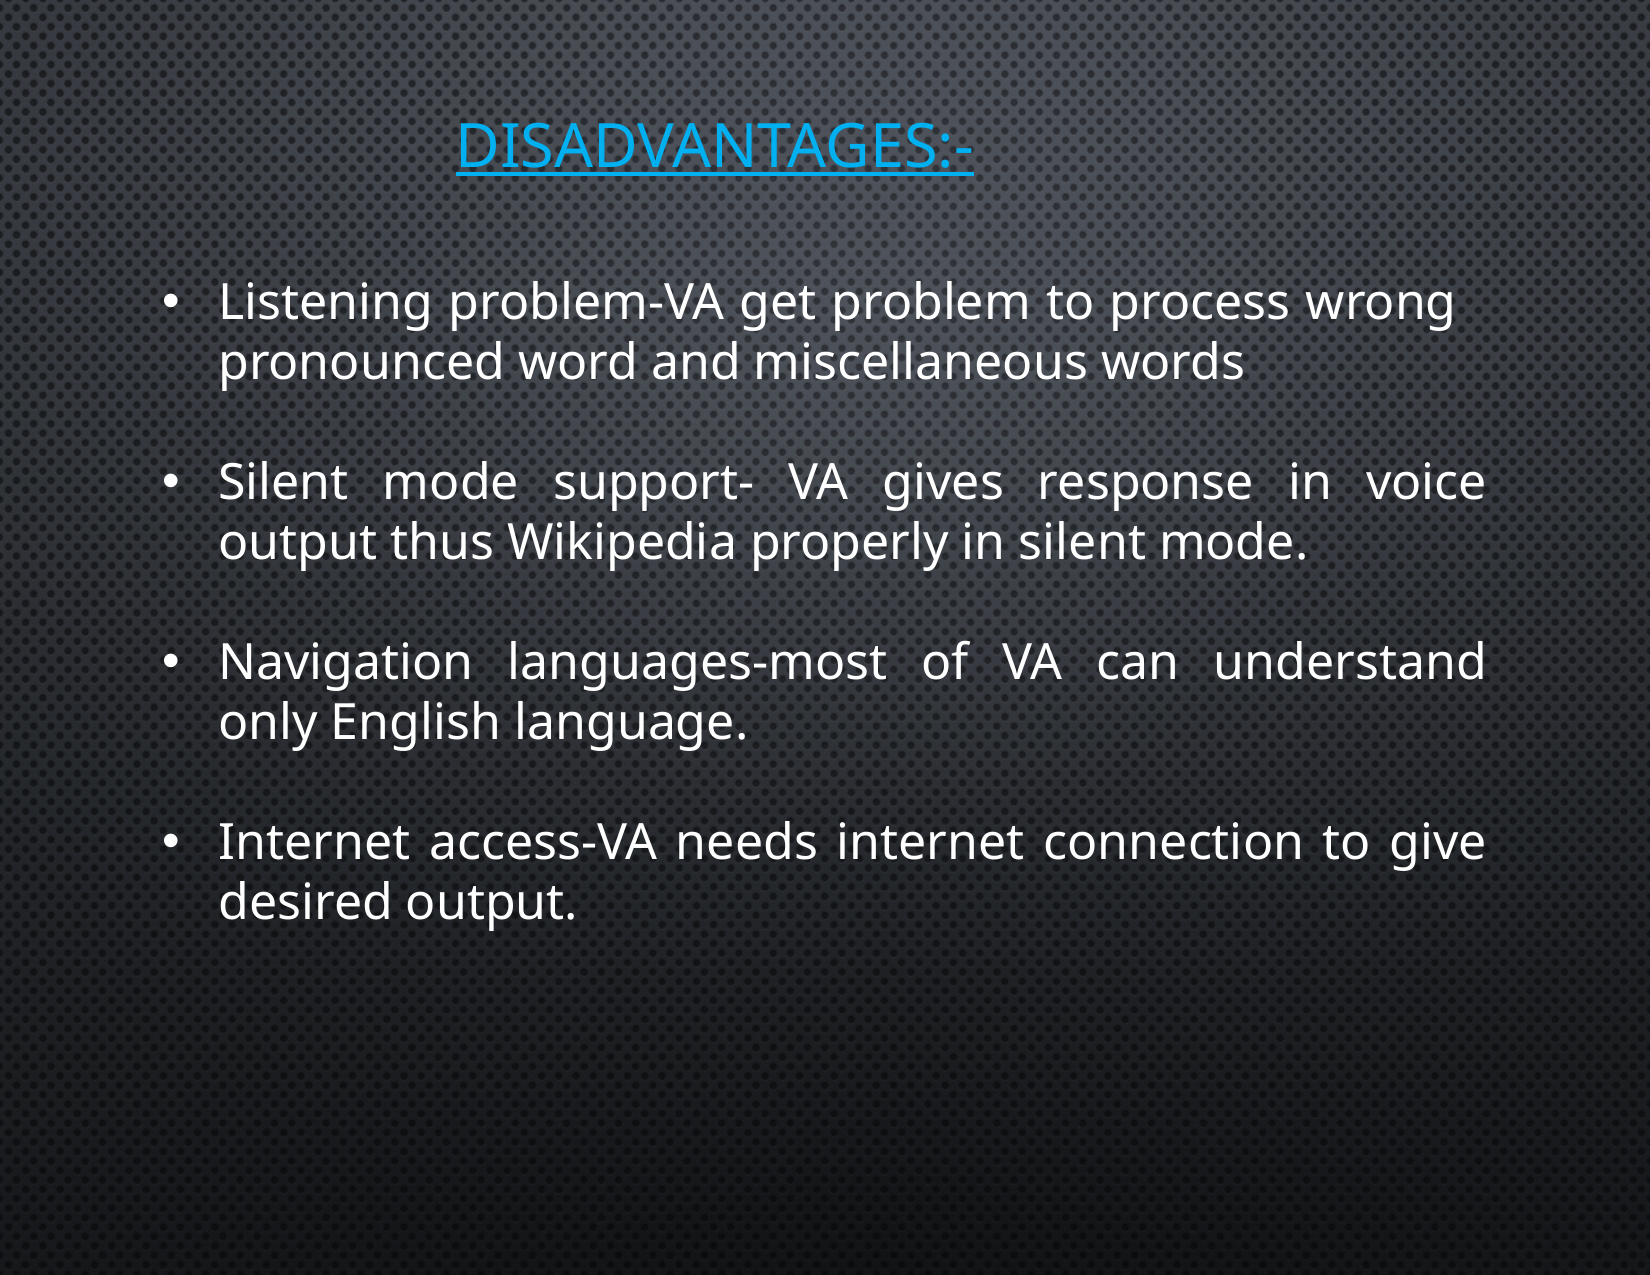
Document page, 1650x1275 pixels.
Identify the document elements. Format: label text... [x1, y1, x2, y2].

text_box disadvantages:- [24, 24, 1381, 188]
text_box Listening problem-VA get problem to process wrong pronounced word and miscellaneous words Silent mode support- VA gives response in voice output thus Wikipedia properly in silent mode. Navigation languages-most of VA can understand only English language. Internet access-VA needs internet connection to give desired output. [147, 262, 1503, 998]
